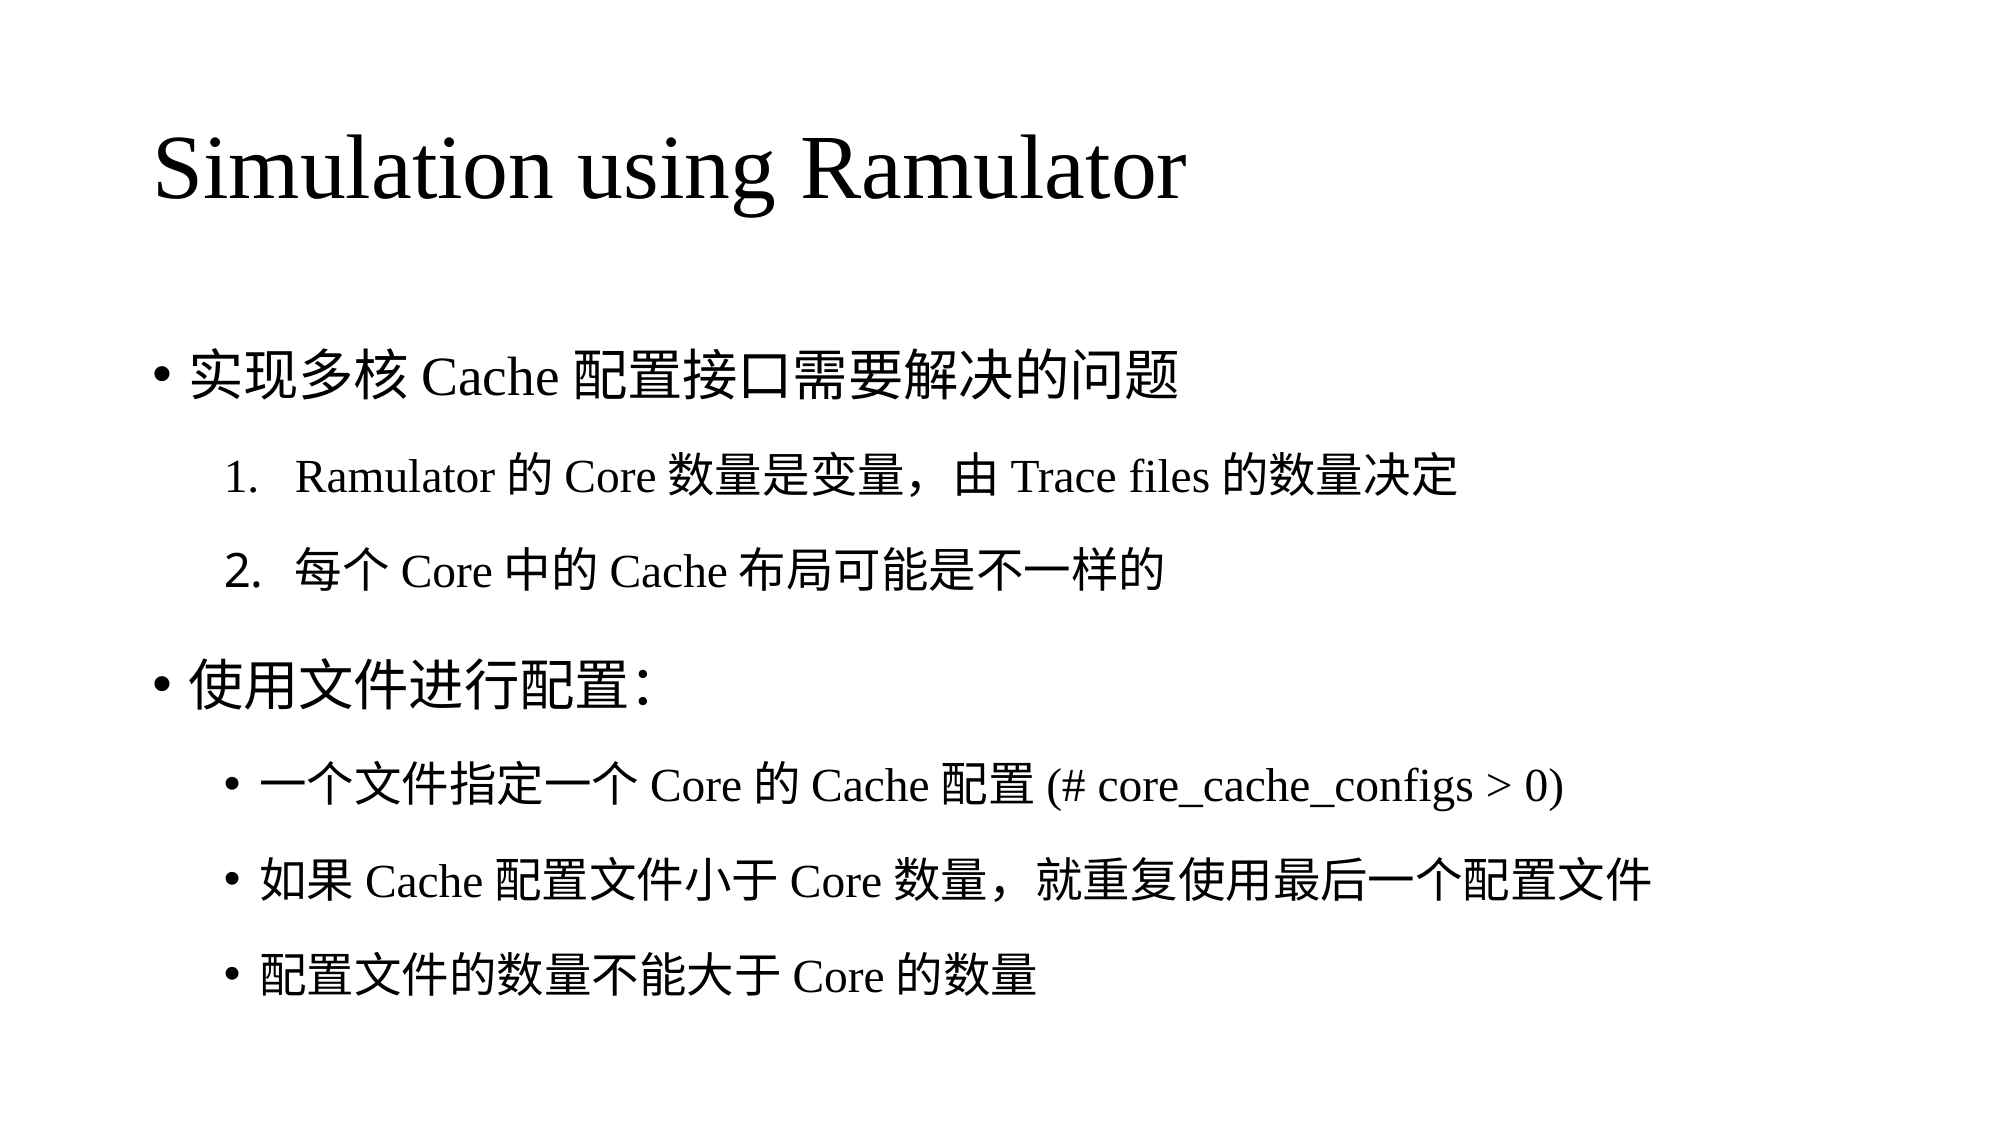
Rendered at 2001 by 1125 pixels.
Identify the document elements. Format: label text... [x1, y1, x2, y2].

list 实现多核Cache配置接口需要解决的问题 Ramulator的Core数量是变量，由Trace files的数量决定 每个Core中的Cache布局可能是不一样的 使用文件进行配置： 一个文件指定一个Core的Cache配置(# core_cache_configs > 0) 如果Cache配置文件小于Core数量，就重复使用最后一个配置文件 配置文件的数量不能大于Core的数量 [137, 299, 1863, 1014]
title Simulation using Ramulator [137, 59, 1863, 278]
